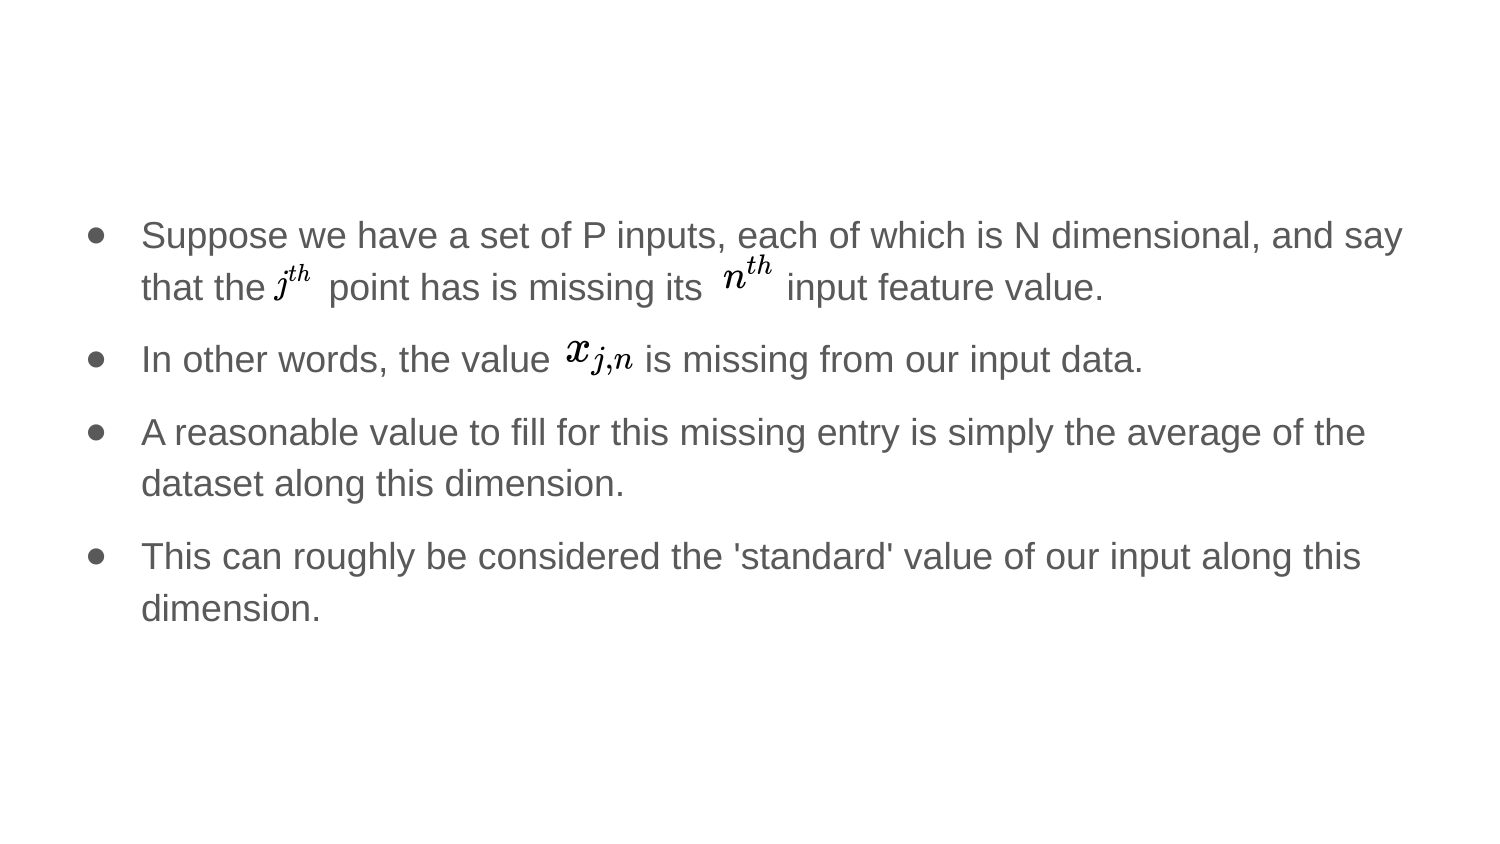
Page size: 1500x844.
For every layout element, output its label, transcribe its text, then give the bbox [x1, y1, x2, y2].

picture [723, 250, 777, 293]
picture [274, 260, 314, 303]
picture [564, 335, 639, 379]
list Suppose we have a set of P inputs, each of which is N dimensional, and say that the point has is missing its input feature value. In other words, the value is missing from our input data. A reasonable value to fill for this missing entry is simply the average of the dataset along this dimension. This can roughly be considered the 'standard' value of our input along this dimension. [51, 189, 1449, 750]
